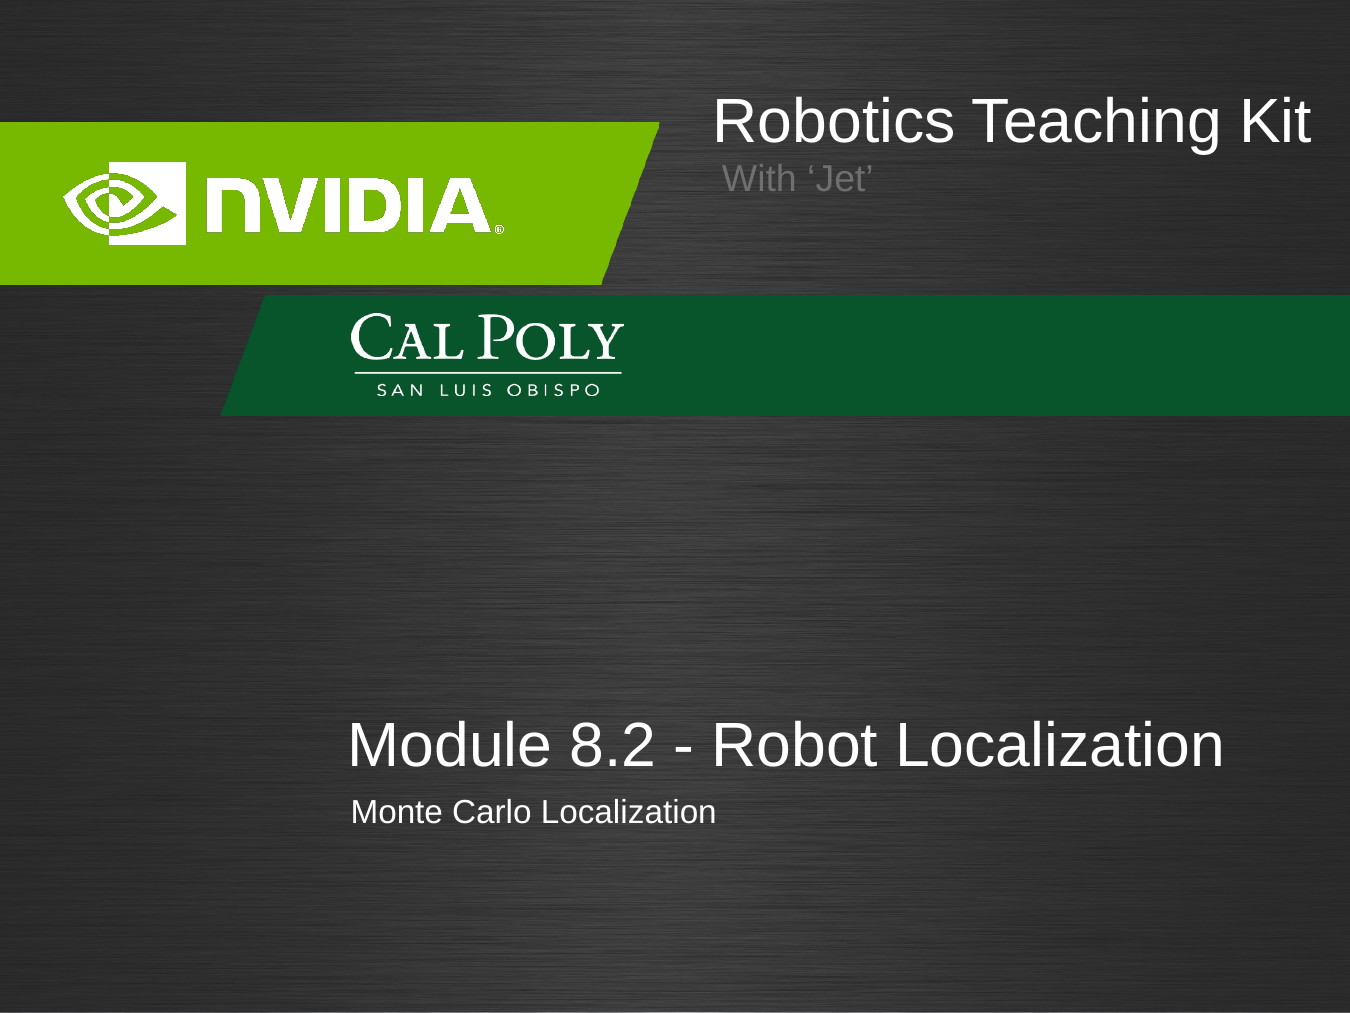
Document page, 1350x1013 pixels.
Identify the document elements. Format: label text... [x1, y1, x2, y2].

subtitle Monte Carlo Localization [335, 787, 1293, 840]
picture [0, 122, 660, 285]
title Module 8.2 - Robot Localization [332, 703, 1292, 788]
picture [220, 295, 1350, 416]
